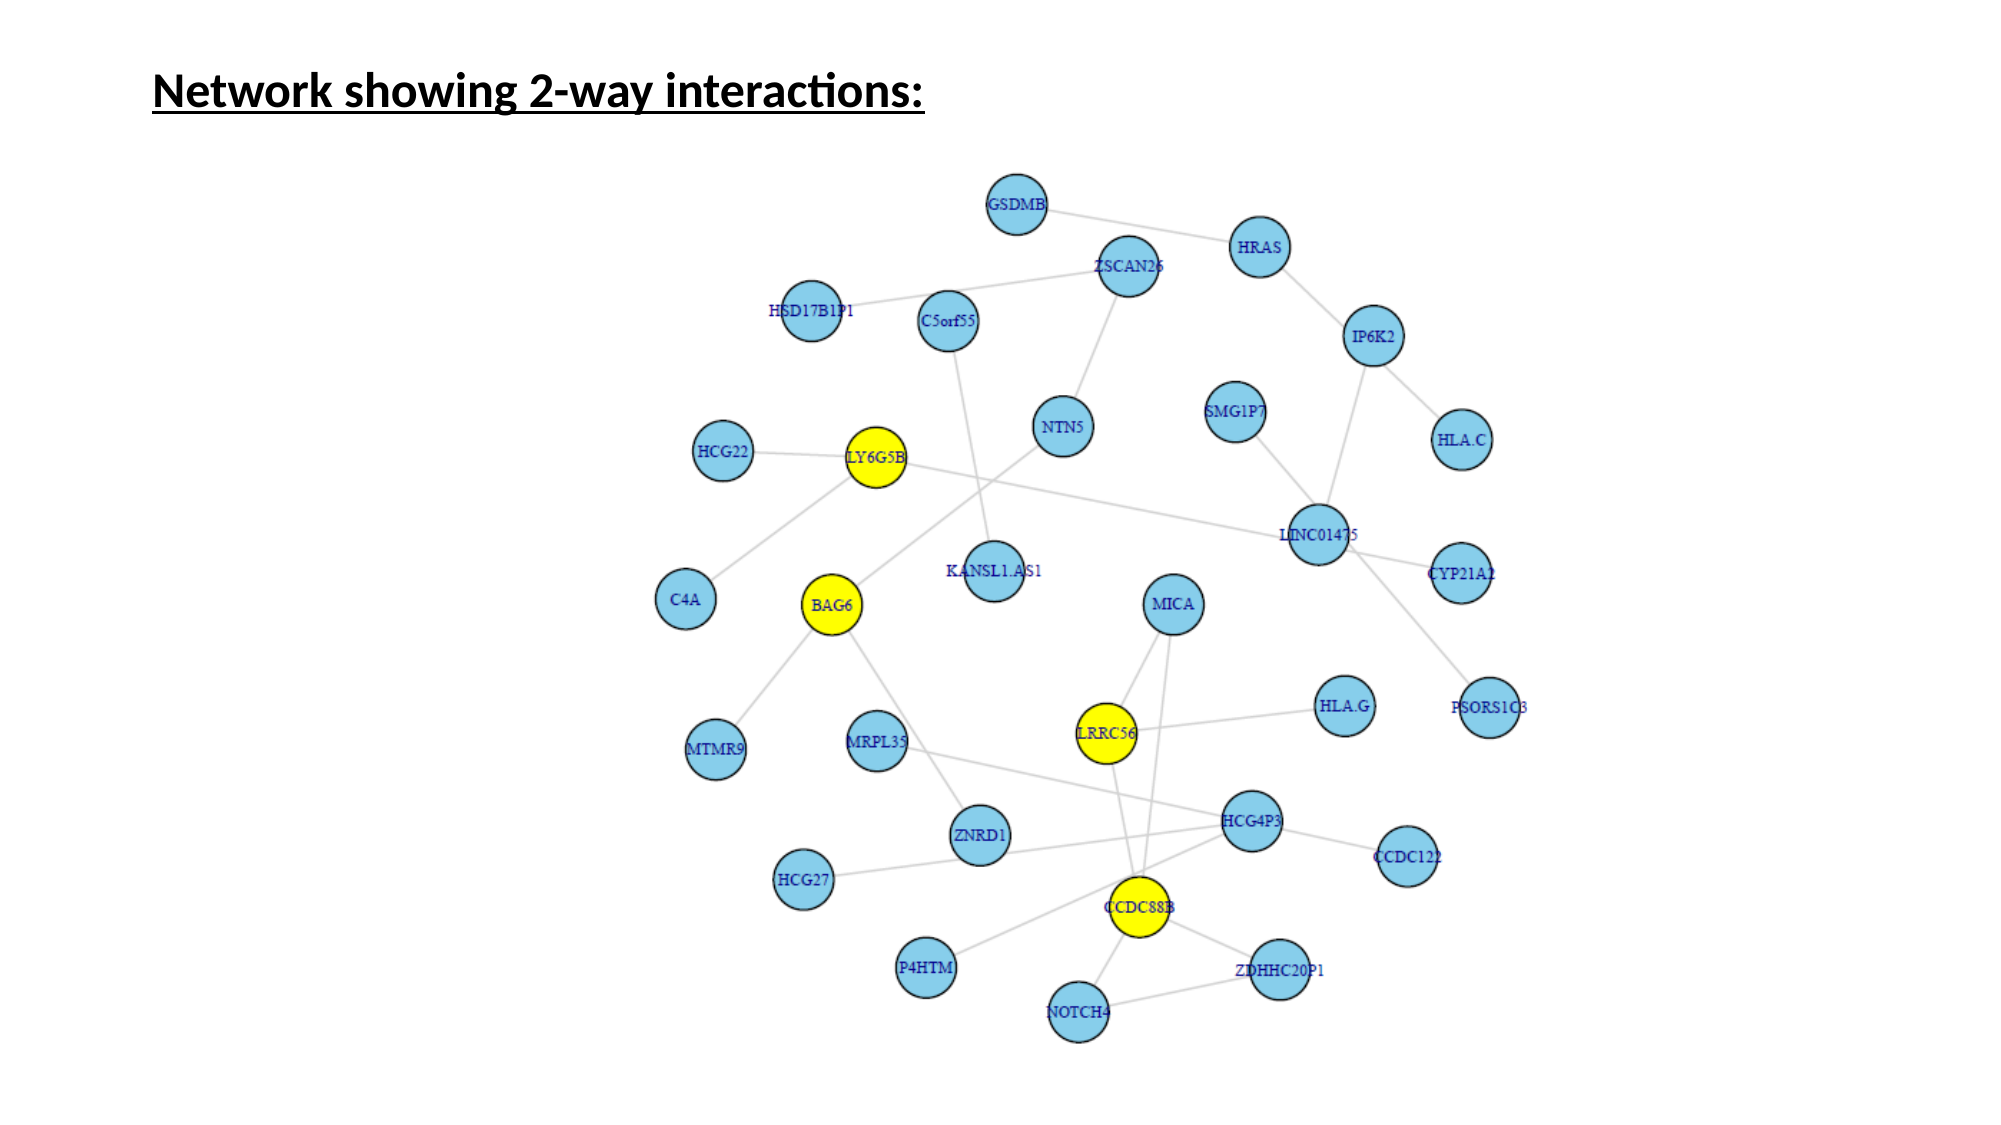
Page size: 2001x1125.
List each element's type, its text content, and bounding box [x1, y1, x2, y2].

picture [618, 154, 1575, 1060]
list Network showing 2-way interactions: [137, 57, 1863, 1040]
